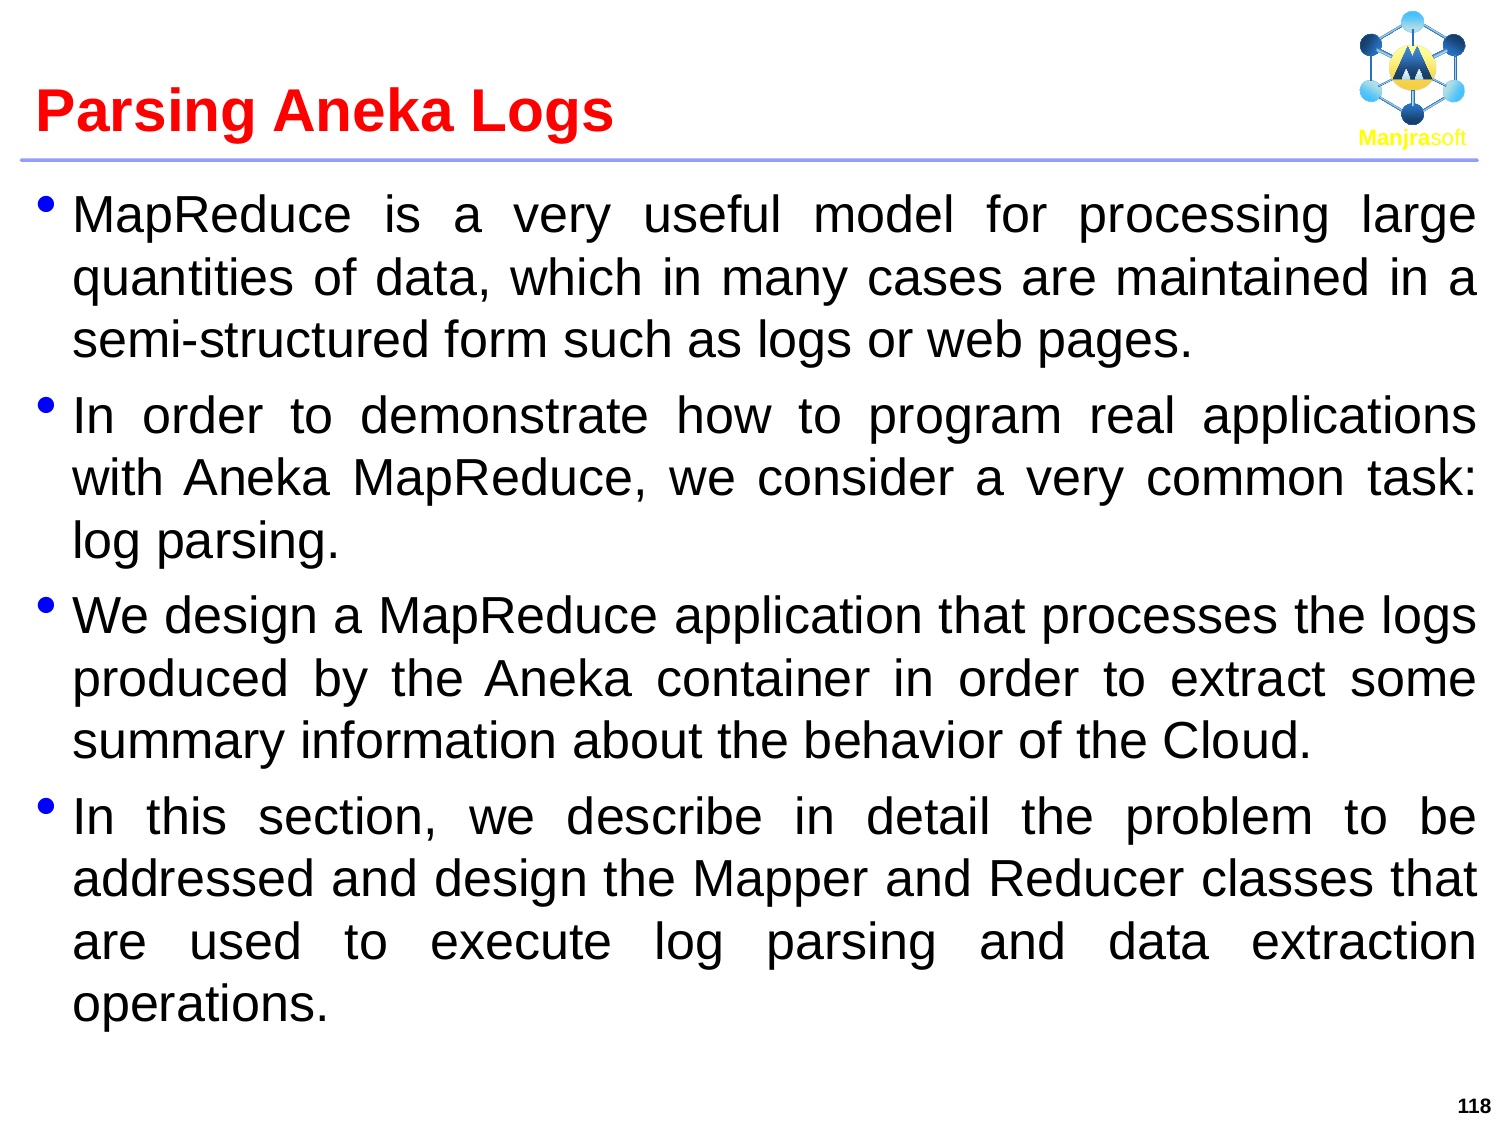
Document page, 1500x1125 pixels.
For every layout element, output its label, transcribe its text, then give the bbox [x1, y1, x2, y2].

slide_number 118 [1364, 1093, 1500, 1120]
title Parsing Aneka Logs [26, 0, 1479, 145]
list MapReduce is a very useful model for processing large quantities of data, which in many cases are maintained in a semi-structured form such as logs or web pages. In order to demonstrate how to program real applications with Aneka MapReduce, we consider a very common task: log parsing. We design a MapReduce application that processes the logs produced by the Aneka container in order to extract some summary information about the behavior of the Cloud. In this section, we describe in detail the problem to be addressed and design the Mapper and Reducer classes that are used to execute log parsing and data extraction operations. [26, 176, 1479, 1092]
